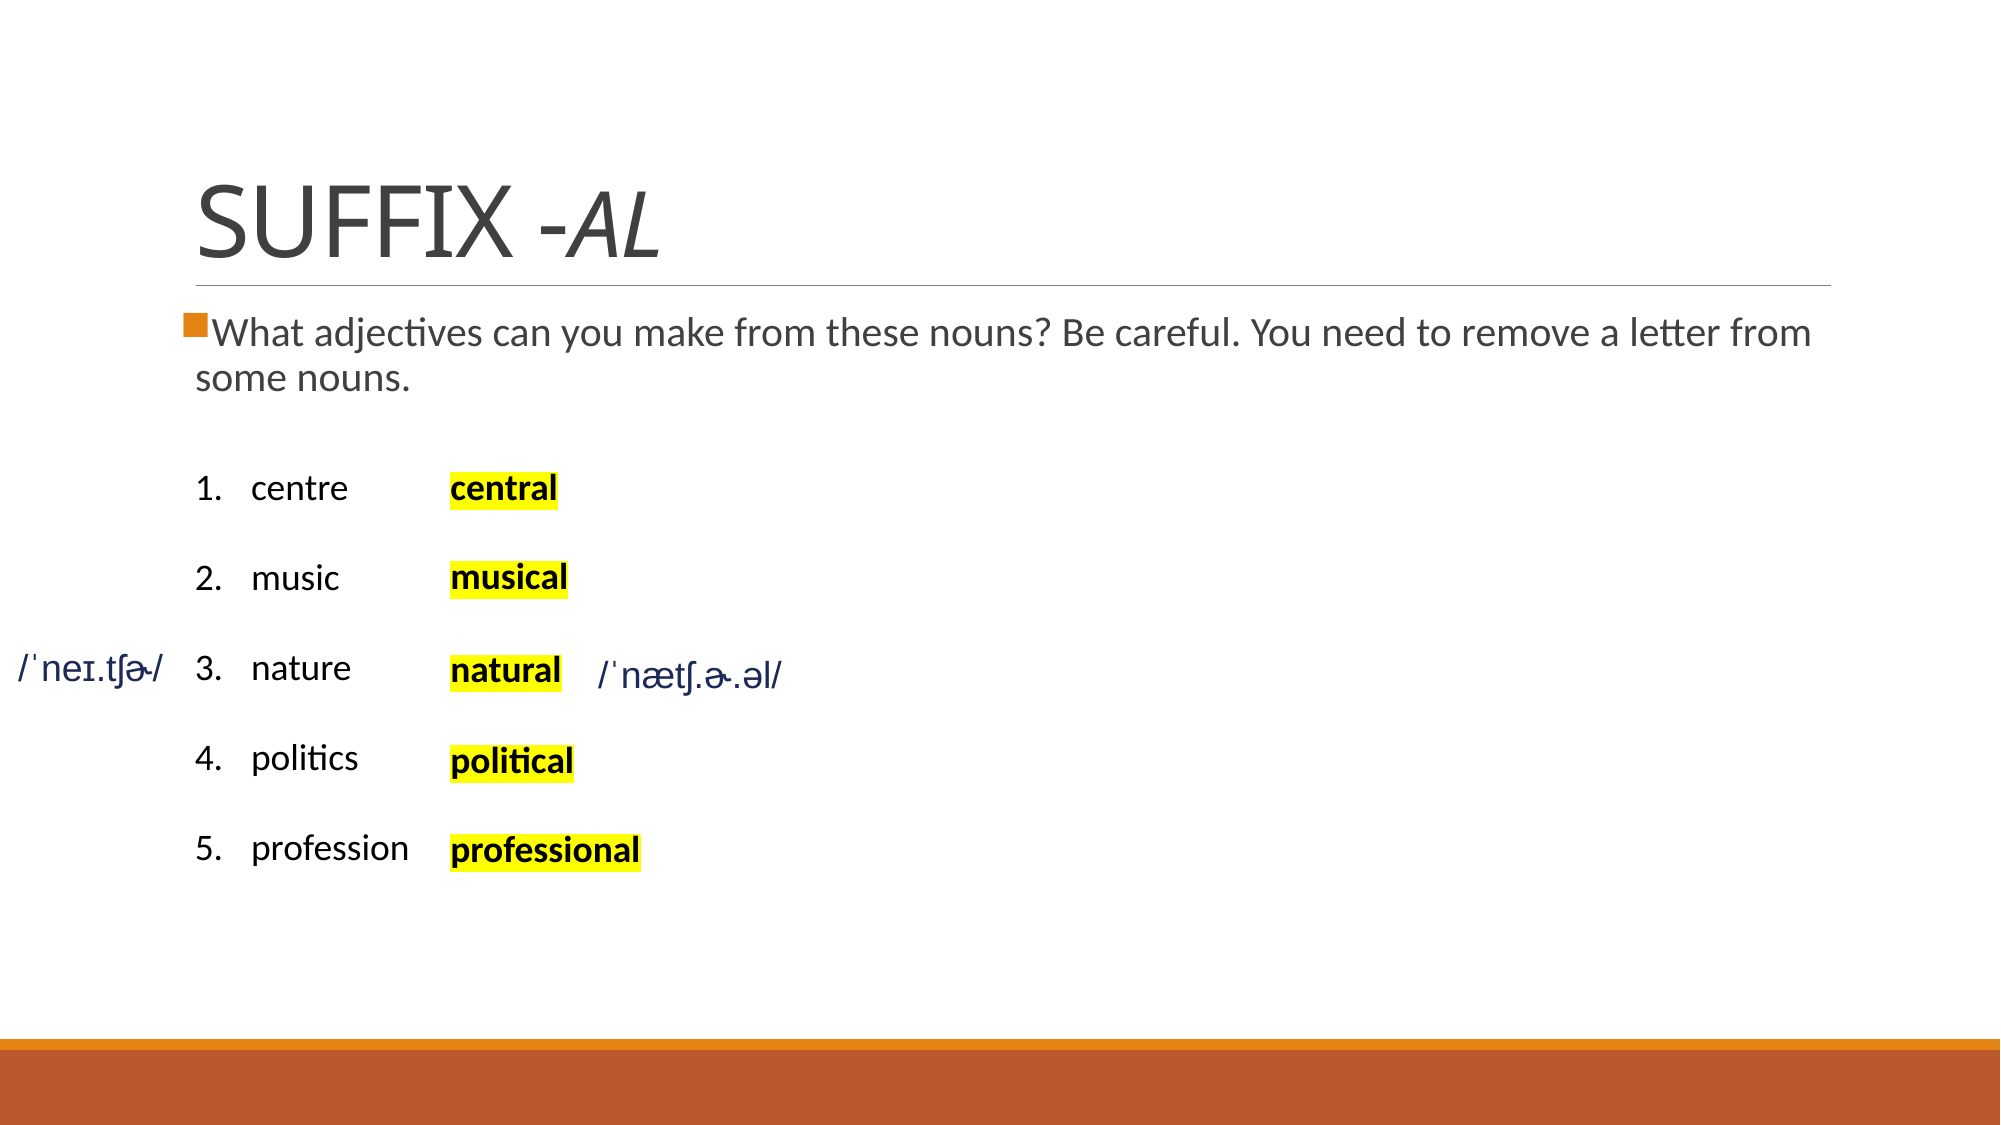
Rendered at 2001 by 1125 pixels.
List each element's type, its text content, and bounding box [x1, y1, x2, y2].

text_box musical [435, 544, 680, 605]
text_box /ˈneɪ.tʃɚ/ [3, 636, 186, 697]
text_box professional [435, 817, 680, 878]
text_box central [435, 455, 680, 516]
text_box centre music nature politics profession [180, 455, 1180, 876]
text_box /ˈnætʃ.ɚ.əl/ [572, 643, 800, 703]
list What adjectives can you make from these nouns? Be careful. You need to remove a letter from some nouns. [180, 302, 1830, 438]
text_box natural [435, 638, 680, 698]
title SUFFIX -AL [180, 47, 1830, 285]
text_box political [435, 728, 680, 789]
